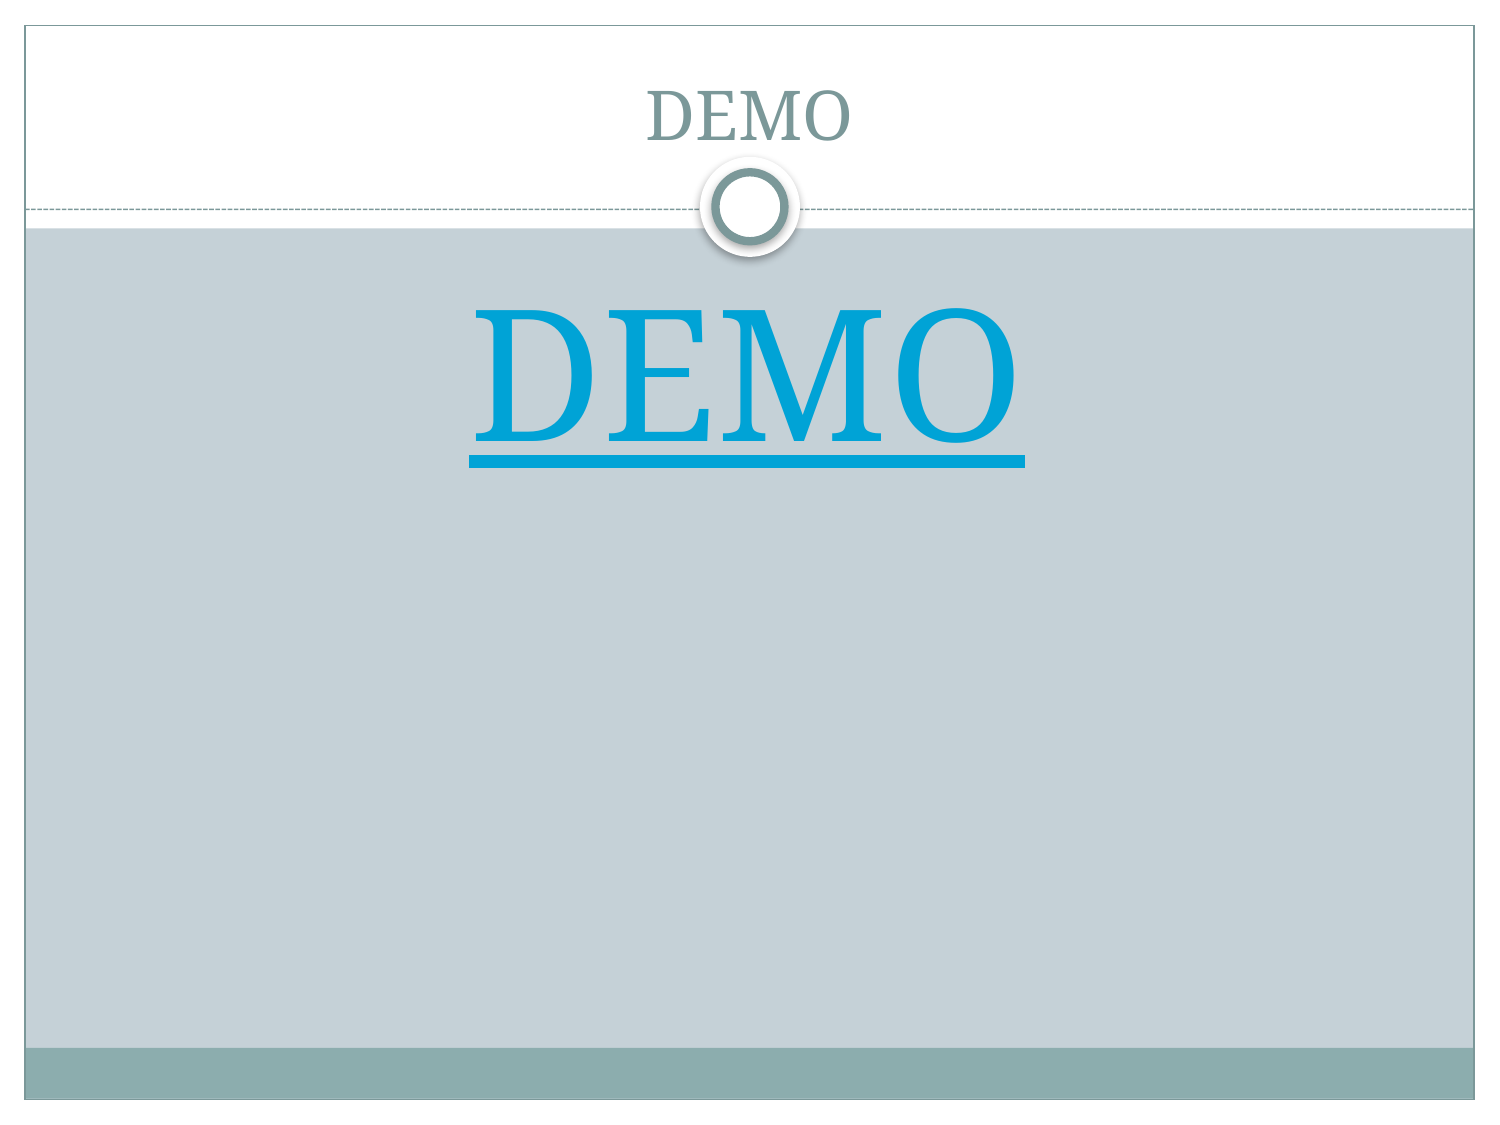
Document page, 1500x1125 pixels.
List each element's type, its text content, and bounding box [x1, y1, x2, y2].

list DEMO [49, 250, 1445, 1001]
title DEMO [49, 37, 1450, 162]
